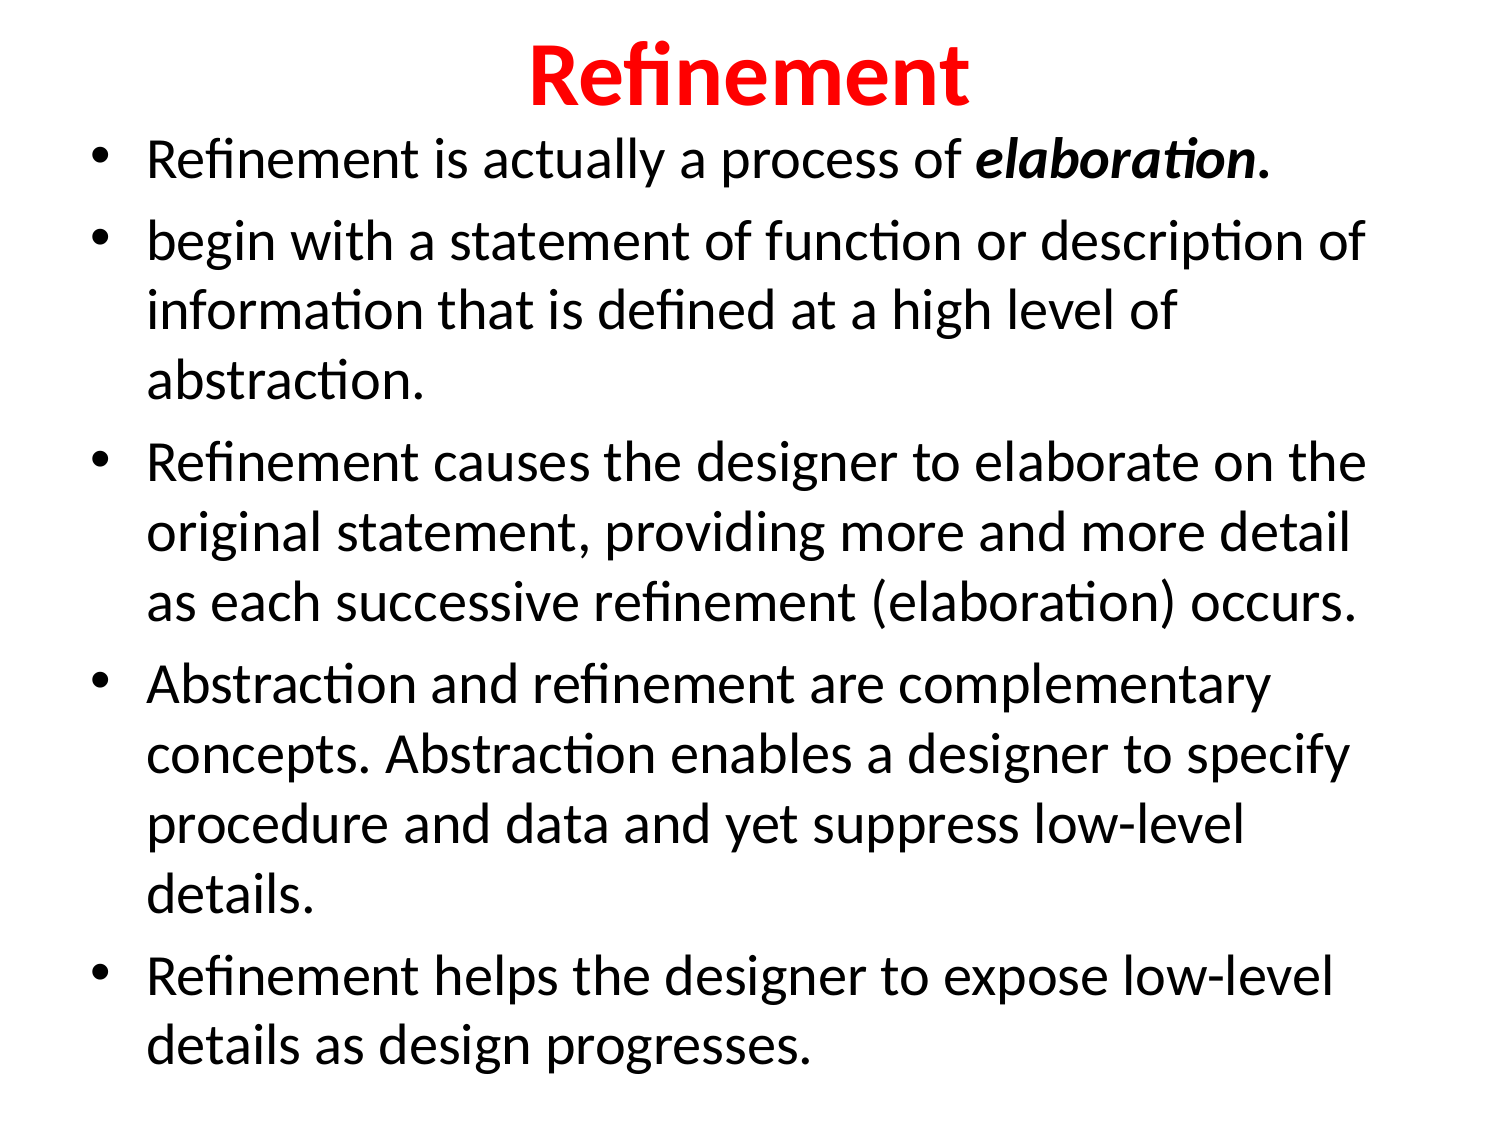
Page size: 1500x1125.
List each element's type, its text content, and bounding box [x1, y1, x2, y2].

title Refinement [75, 0, 1425, 112]
list Refinement is actually a process of elaboration. begin with a statement of function or description of information that is defined at a high level of abstraction. Refinement causes the designer to elaborate on the original statement, providing more and more detail as each successive refinement (elaboration) occurs. Abstraction and refinement are complementary concepts. Abstraction enables a designer to specify procedure and data and yet suppress low-level details. Refinement helps the designer to expose low-level details as design progresses. [75, 112, 1425, 1088]
